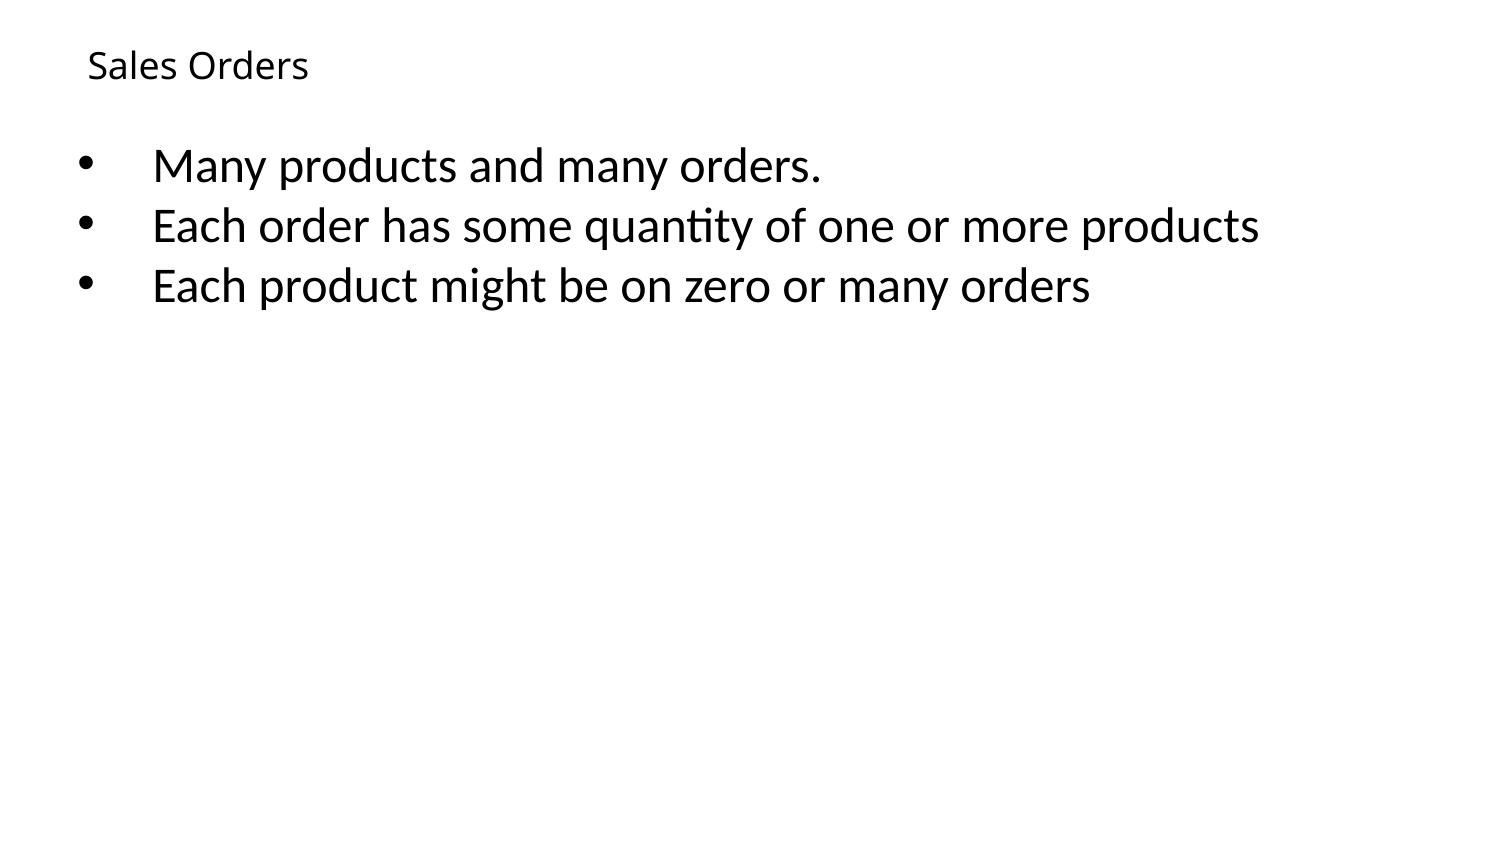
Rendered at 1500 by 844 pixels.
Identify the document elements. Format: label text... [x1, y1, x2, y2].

text_box Many products and many orders. Each order has some quantity of one or more products Each product might be on zero or many orders [62, 124, 1463, 320]
text_box Sales Orders [72, 34, 325, 95]
